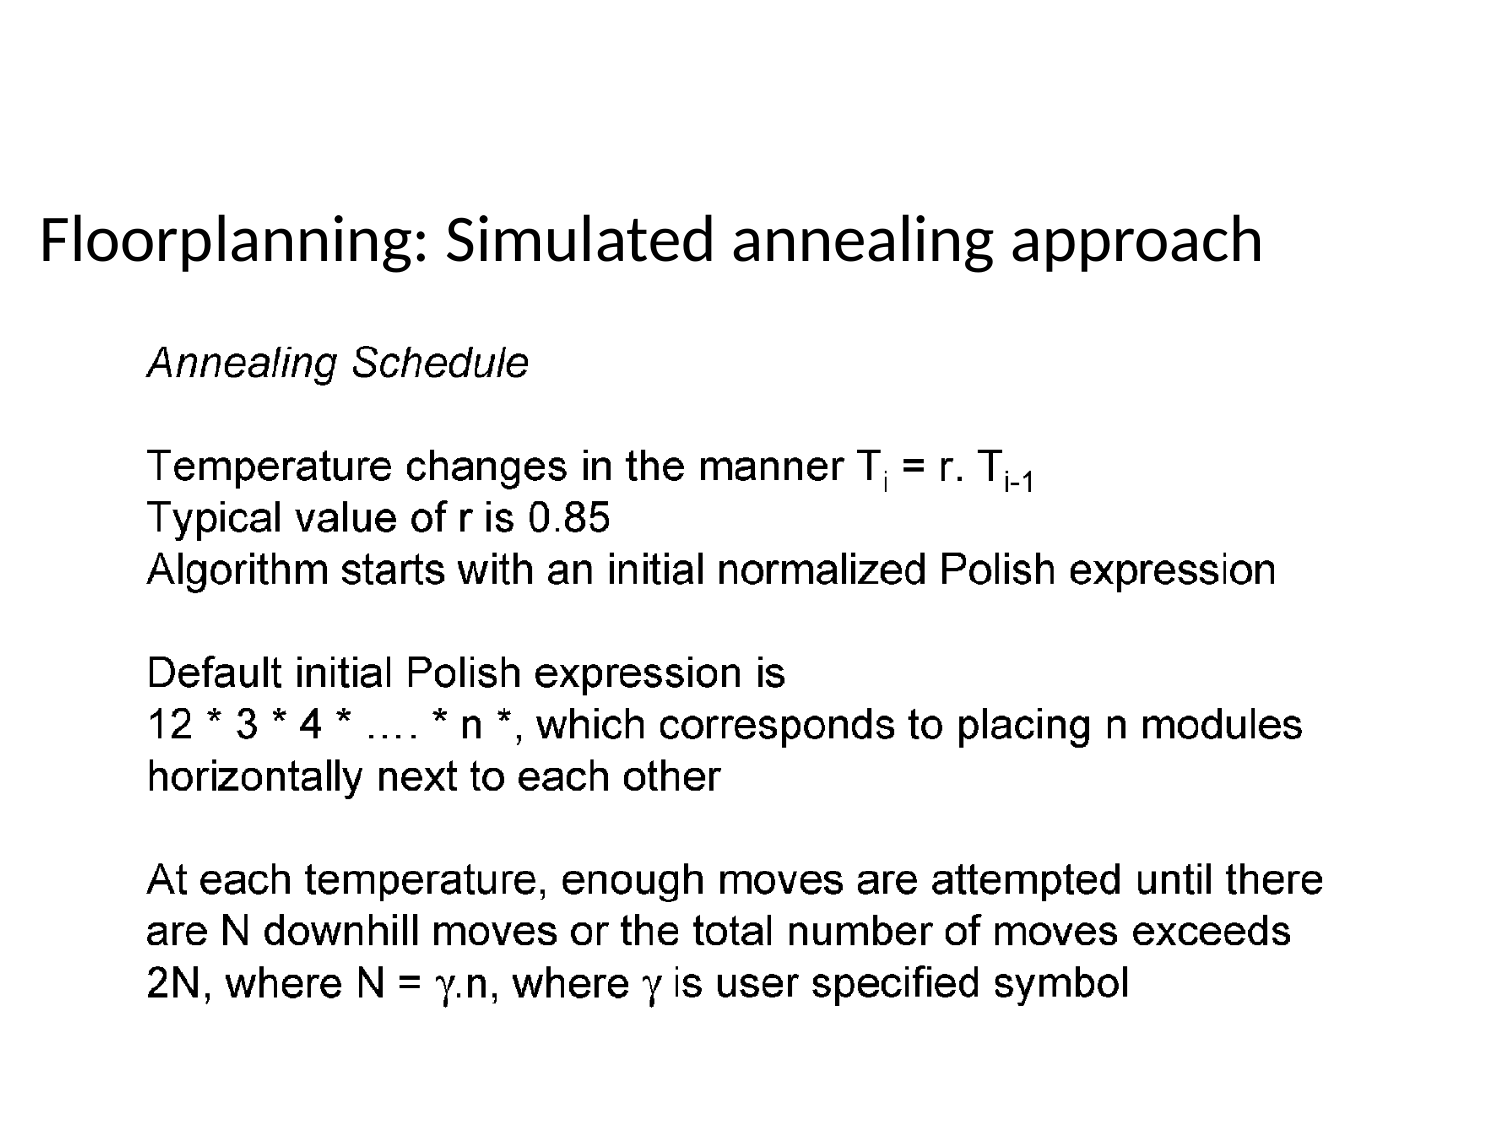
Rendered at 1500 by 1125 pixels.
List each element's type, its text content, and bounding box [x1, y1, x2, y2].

text_box Floorplanning: Simulated annealing approach [1234, 187, 1363, 283]
text_box Floorplanning: Simulated annealing approach [24, 187, 265, 283]
picture [103, 0, 1398, 1125]
